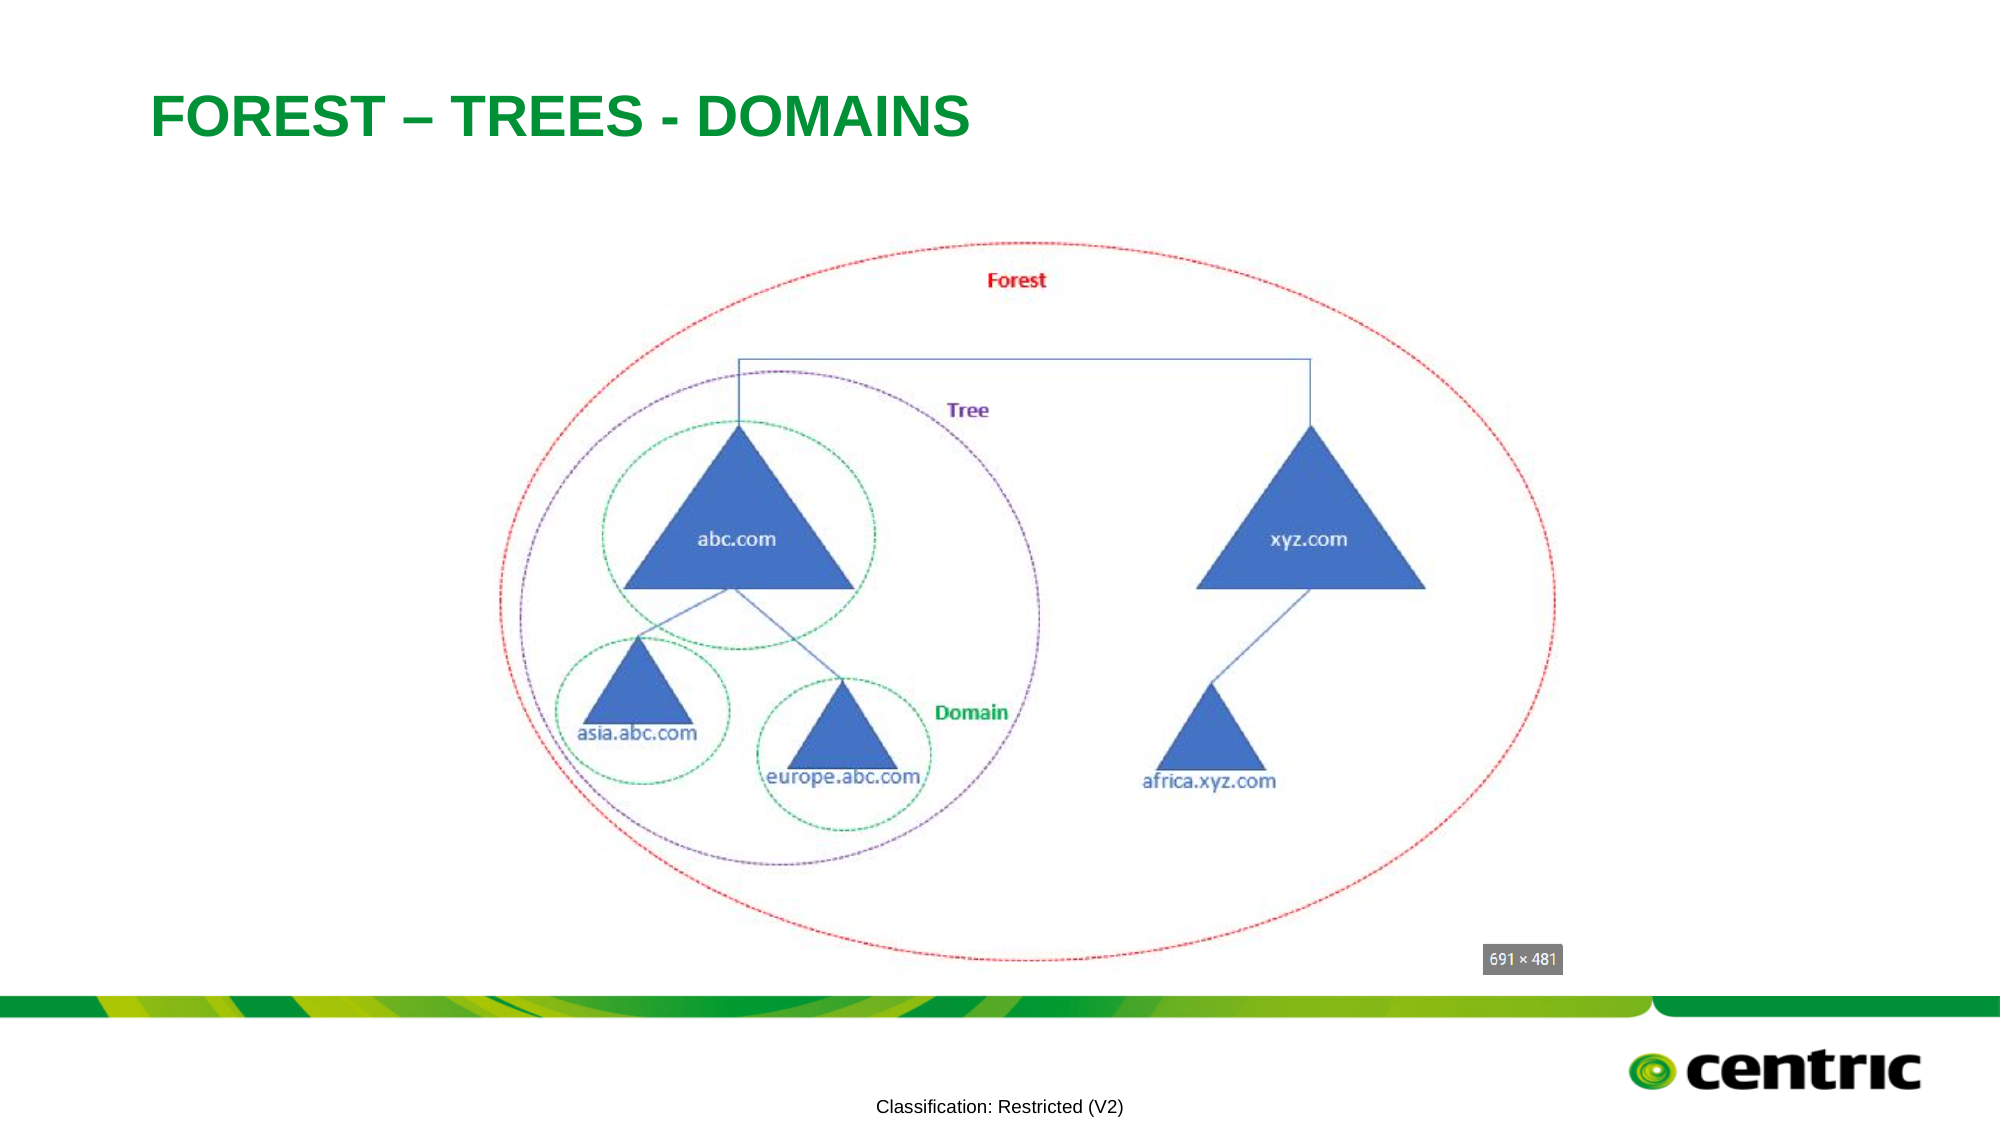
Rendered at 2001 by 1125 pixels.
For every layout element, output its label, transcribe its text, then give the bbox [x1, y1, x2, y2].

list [492, 230, 1563, 975]
picture [0, 995, 2000, 1125]
title Forest – Trees - domains [135, 77, 1921, 213]
